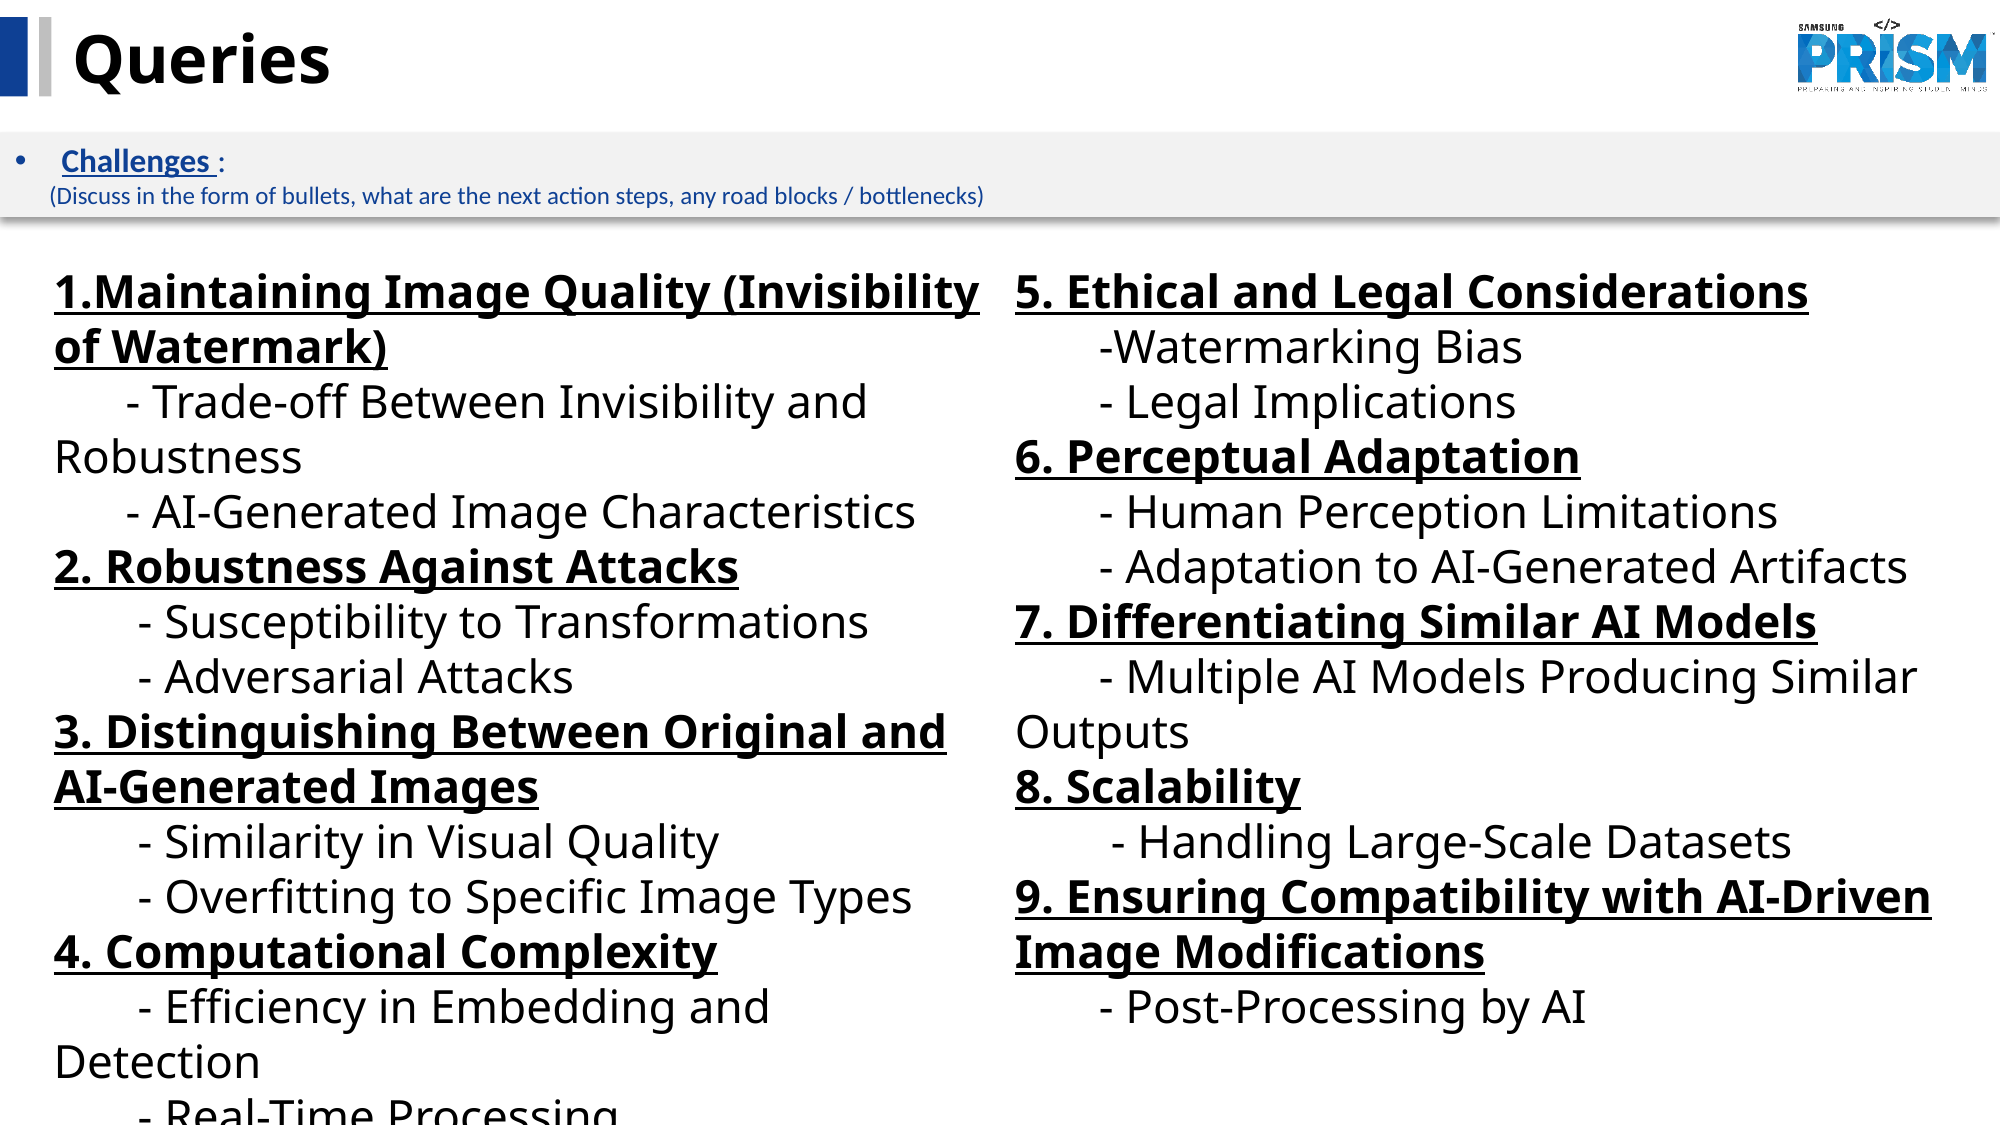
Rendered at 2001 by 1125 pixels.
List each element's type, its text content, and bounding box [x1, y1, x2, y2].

text_box Queries [57, 9, 1600, 105]
text_box 5. Ethical and Legal Considerations -Watermarking Bias - Legal Implications 6. Perceptual Adaptation - Human Perception Limitations - Adaptation to AI-Generated Artifacts 7. Differentiating Similar AI Models - Multiple AI Models Producing Similar Outputs 8. Scalability - Handling Large-Scale Datasets 9. Ensuring Compatibility with AI-Driven Image Modifications - Post-Processing by AI [999, 255, 2000, 1040]
text_box Challenges : (Discuss in the form of bullets, what are the next action steps, any road blocks / bottlenecks) [0, 132, 2000, 217]
text_box [0, 16, 29, 97]
text_box [38, 16, 52, 97]
text_box 1.Maintaining Image Quality (Invisibility of Watermark) - Trade-off Between Invisibility and Robustness - AI-Generated Image Characteristics 2. Robustness Against Attacks - Susceptibility to Transformations - Adversarial Attacks 3. Distinguishing Between Original and AI-Generated Images - Similarity in Visual Quality - Overfitting to Specific Image Types 4. Computational Complexity - Efficiency in Embedding and Detection - Real-Time Processing [38, 255, 1000, 1125]
picture [1794, 17, 2000, 96]
